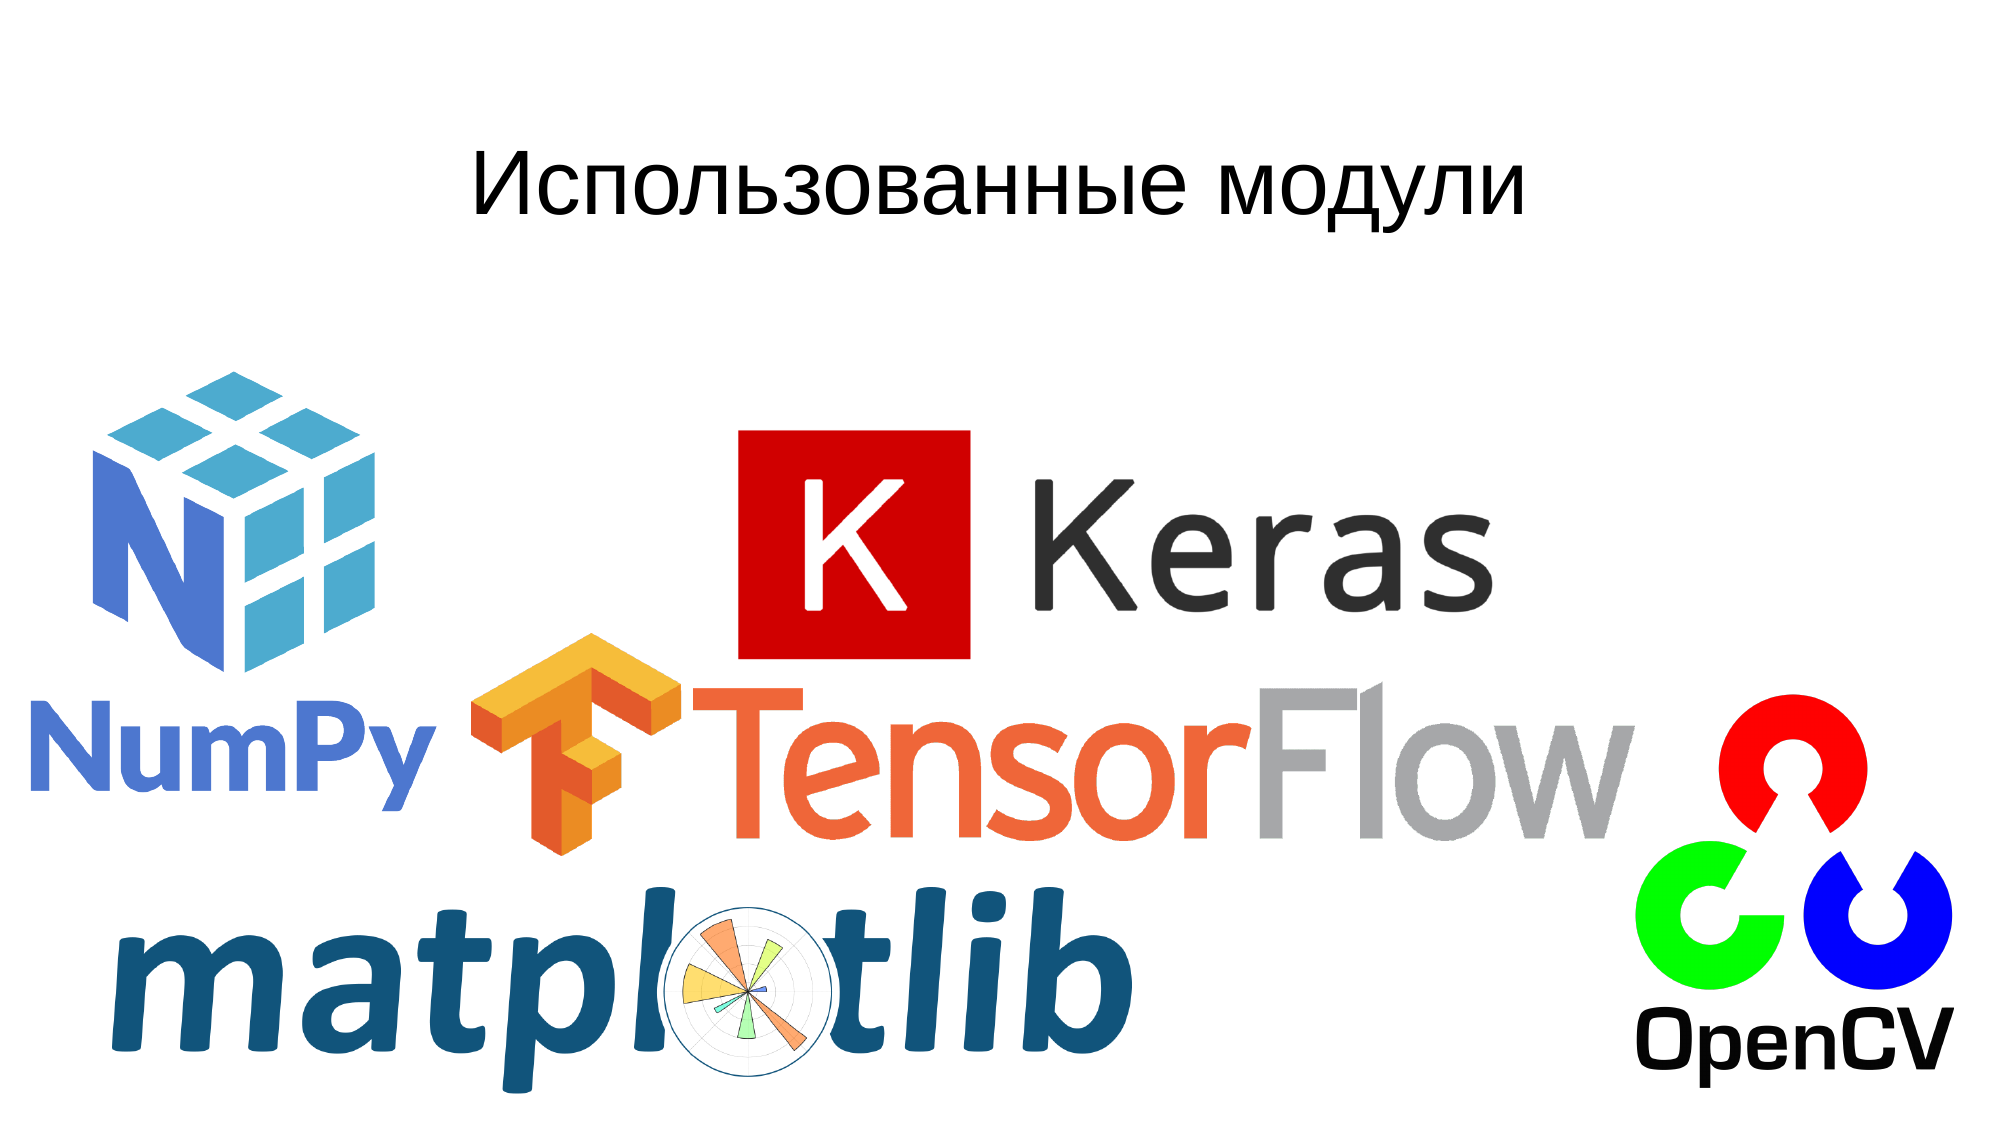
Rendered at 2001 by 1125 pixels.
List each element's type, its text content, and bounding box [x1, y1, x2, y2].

text_box Использованные модули [7, 73, 1993, 297]
picture [0, 331, 1954, 1125]
